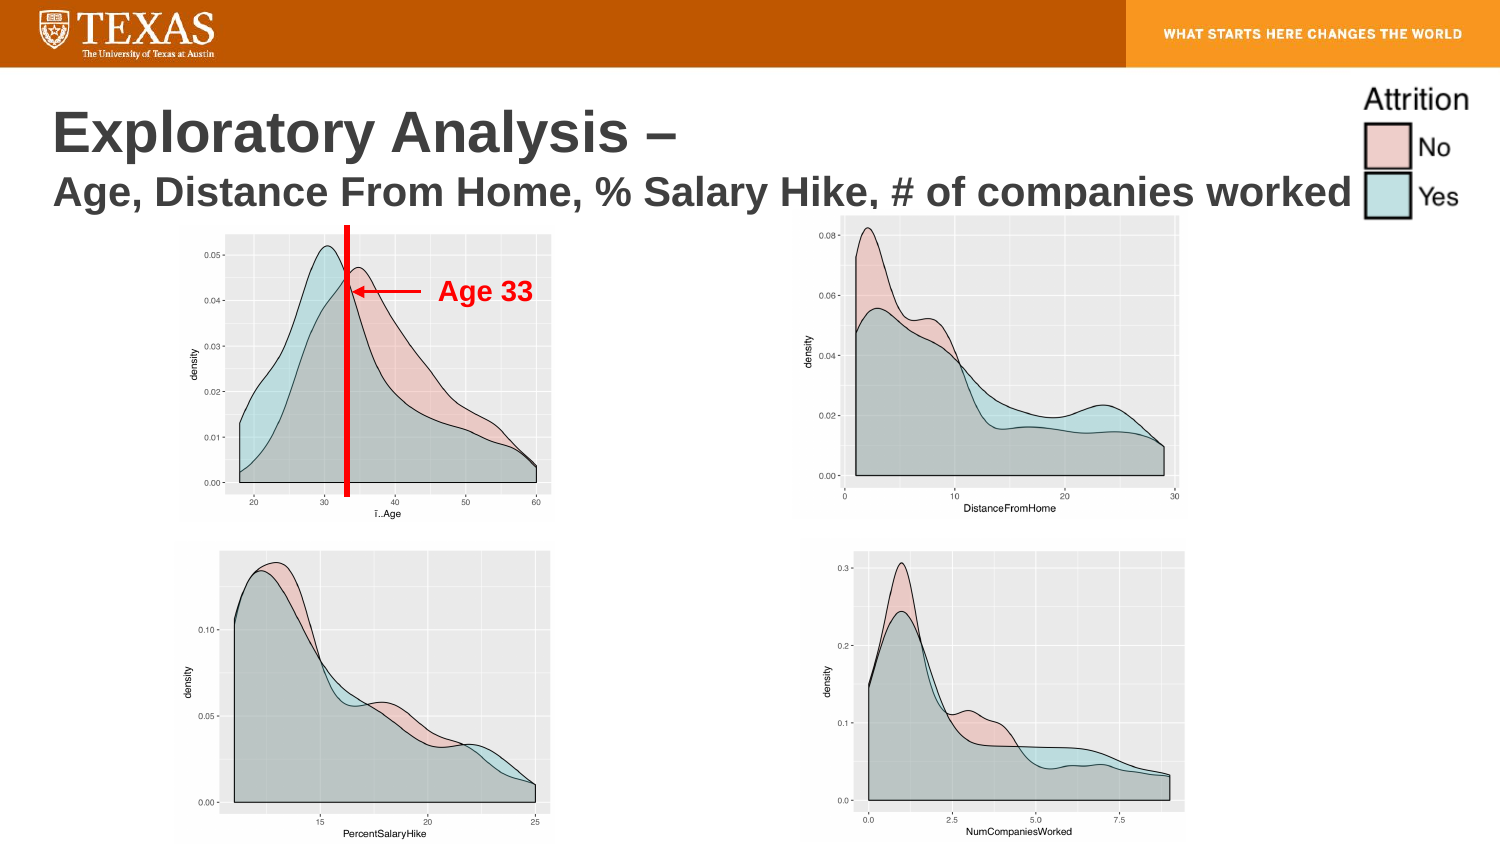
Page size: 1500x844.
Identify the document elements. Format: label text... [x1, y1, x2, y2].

title Exploratory Analysis – Age, Distance From Home, % Salary Hike, # of companies worked [37, 84, 1344, 225]
picture [0, 0, 1500, 844]
